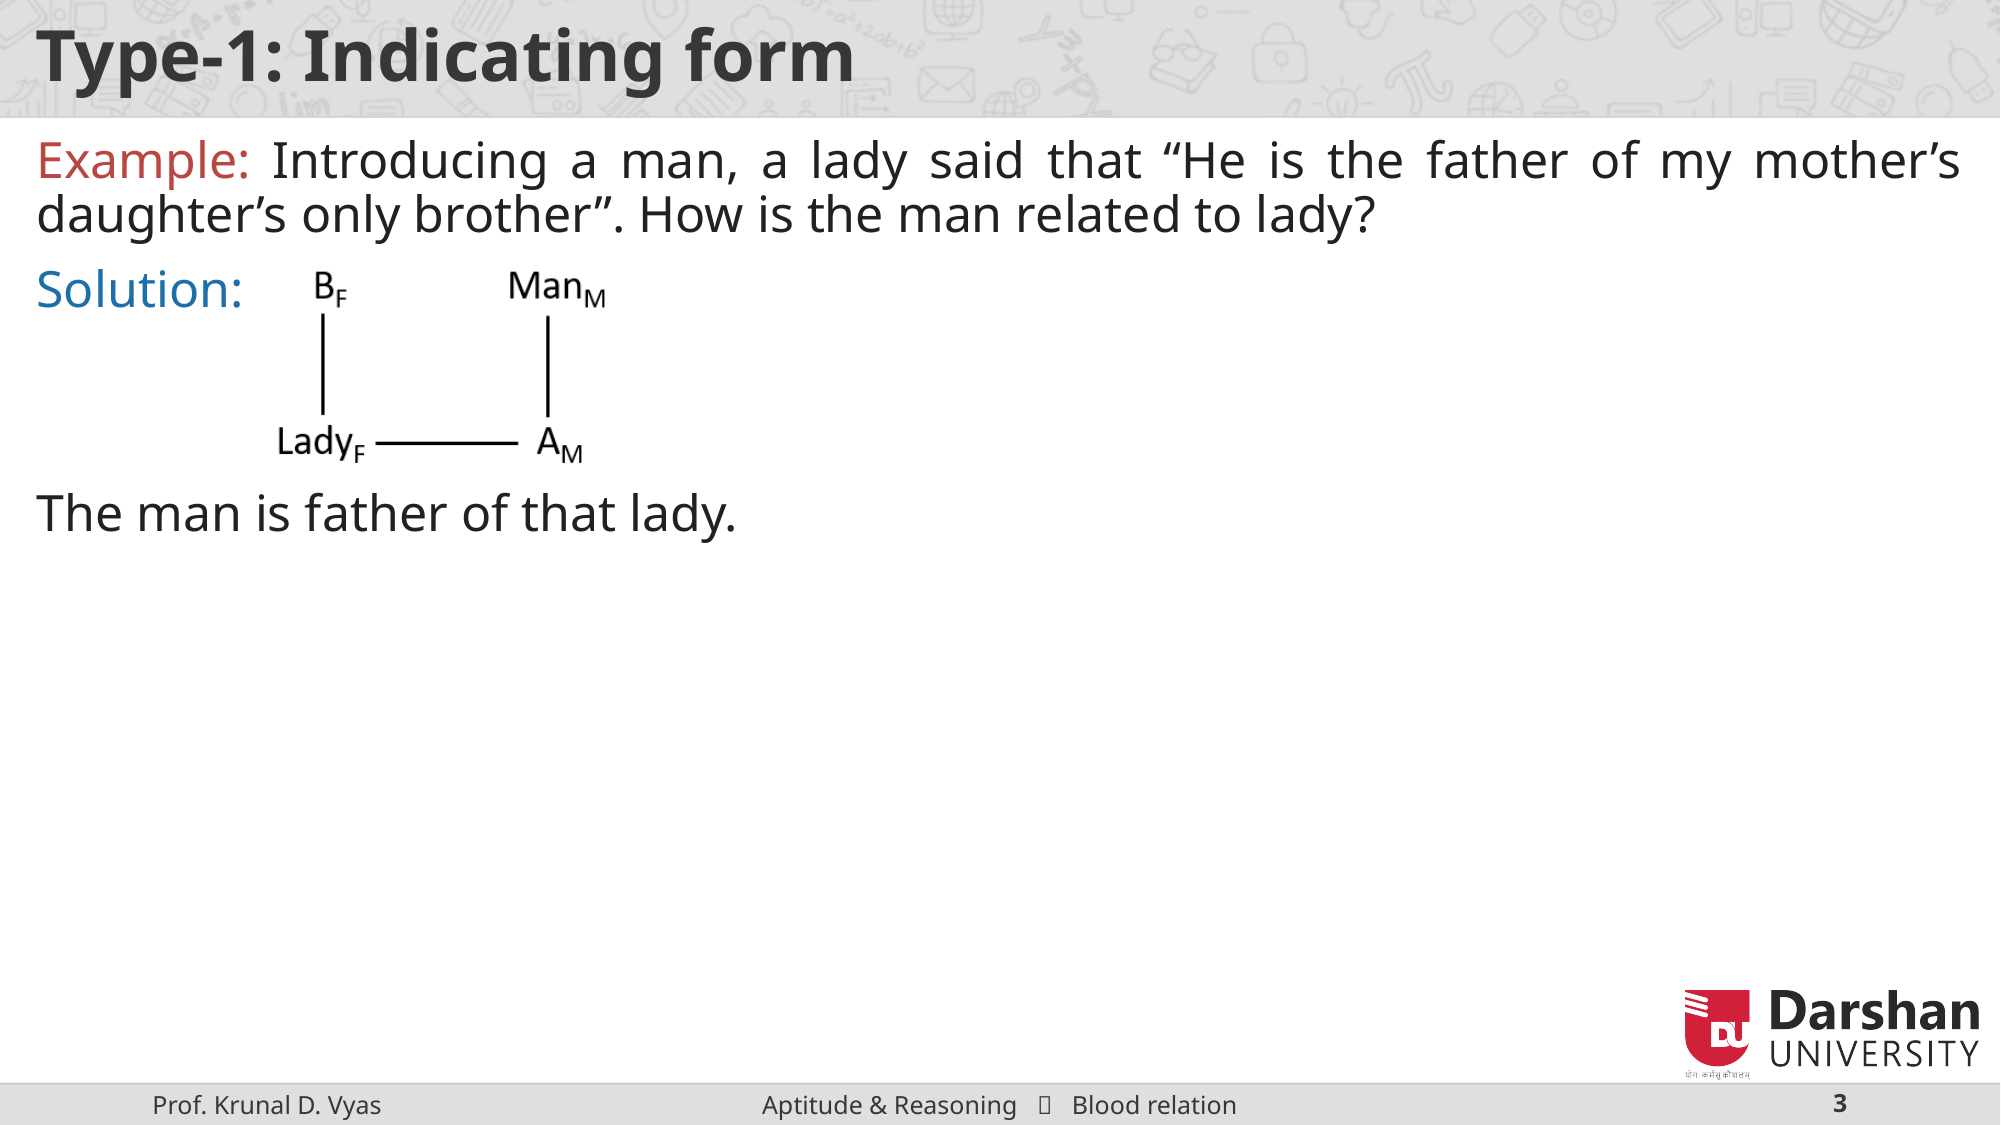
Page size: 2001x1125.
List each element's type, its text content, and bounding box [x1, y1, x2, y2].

list Example: Introducing a man, a lady said that “He is the father of my mother’s daughter’s only brother”. How is the man related to lady? Solution: The man is father of that lady. [21, 127, 1979, 610]
title Type-1: Indicating form [0, 0, 2000, 117]
picture [250, 246, 633, 491]
picture [1685, 990, 1979, 1080]
